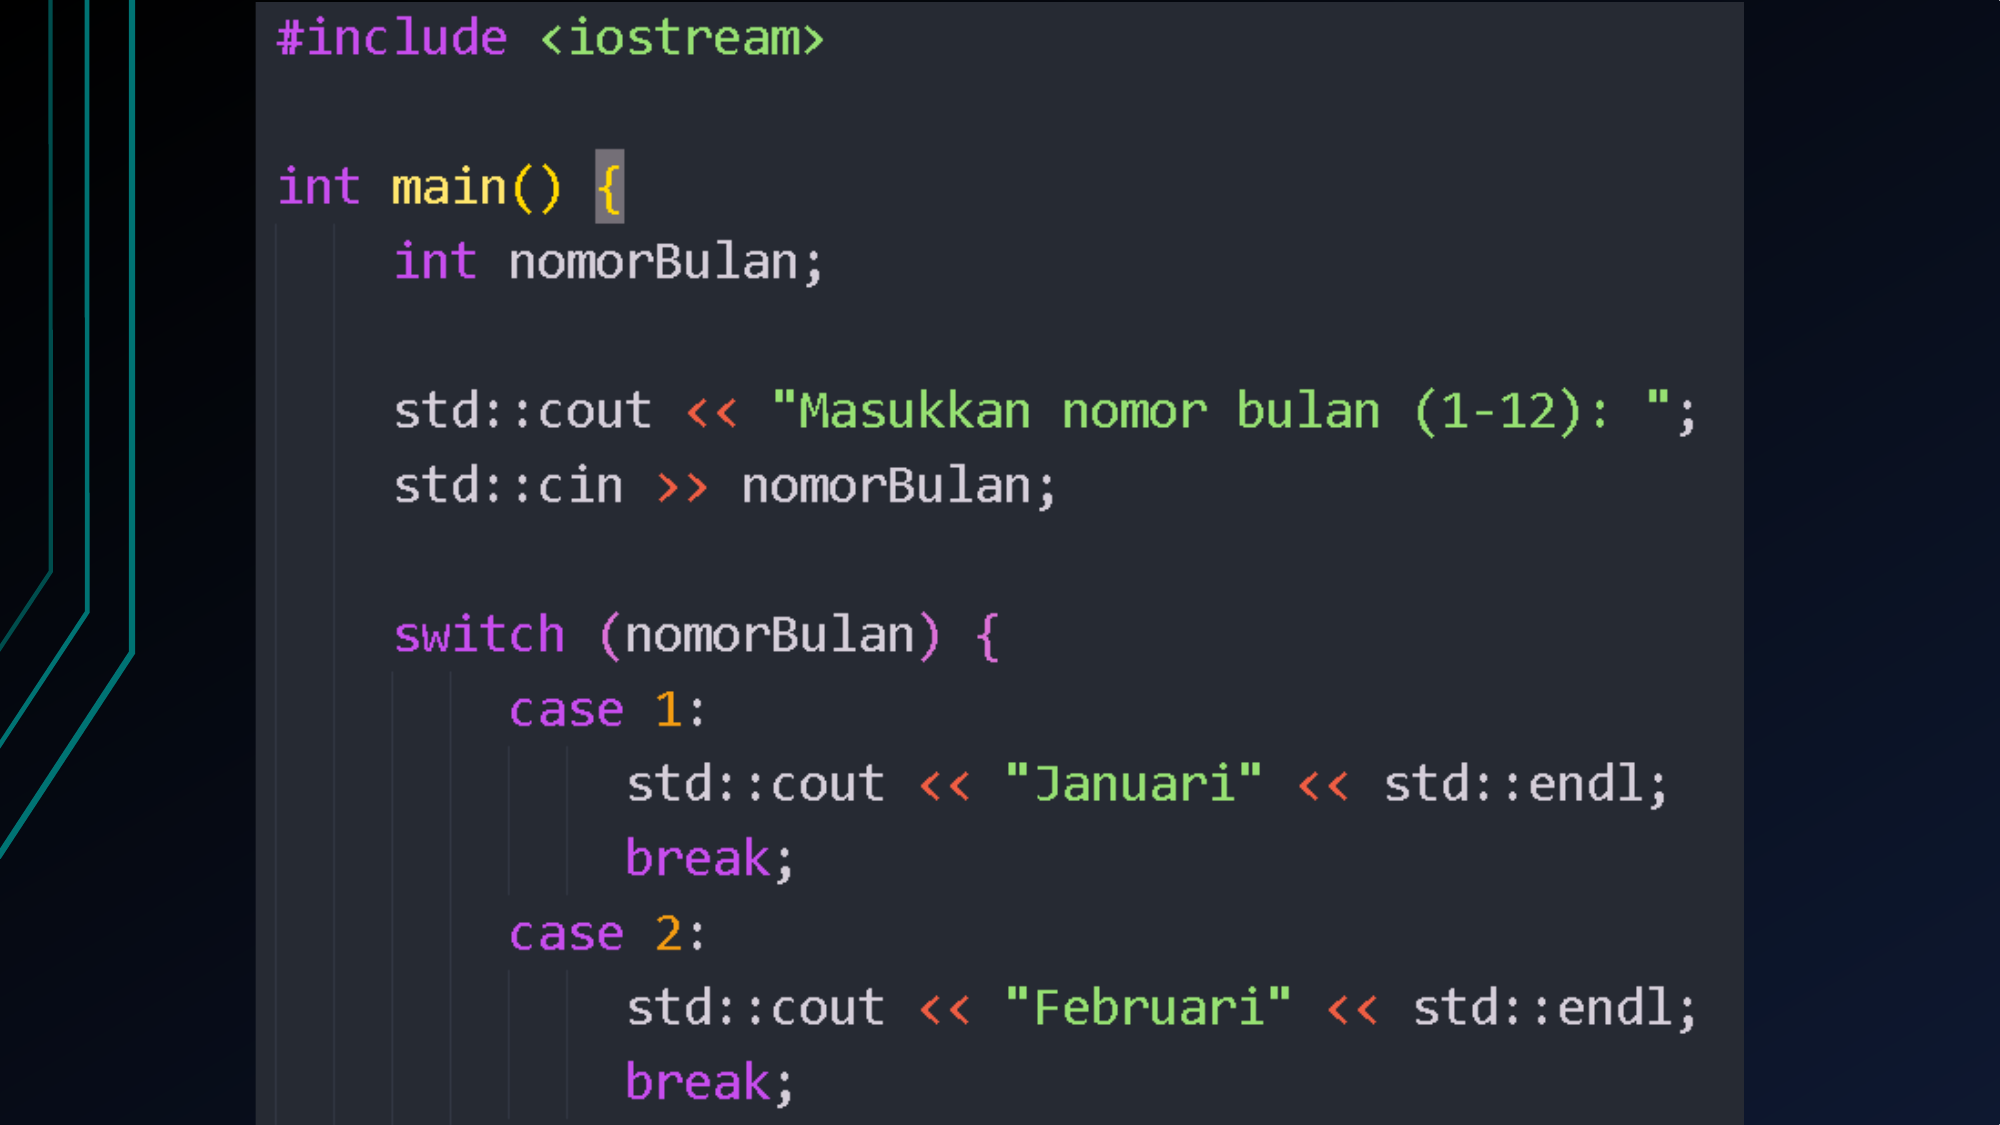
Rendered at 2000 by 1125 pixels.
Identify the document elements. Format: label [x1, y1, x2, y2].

picture [255, 2, 1745, 1125]
